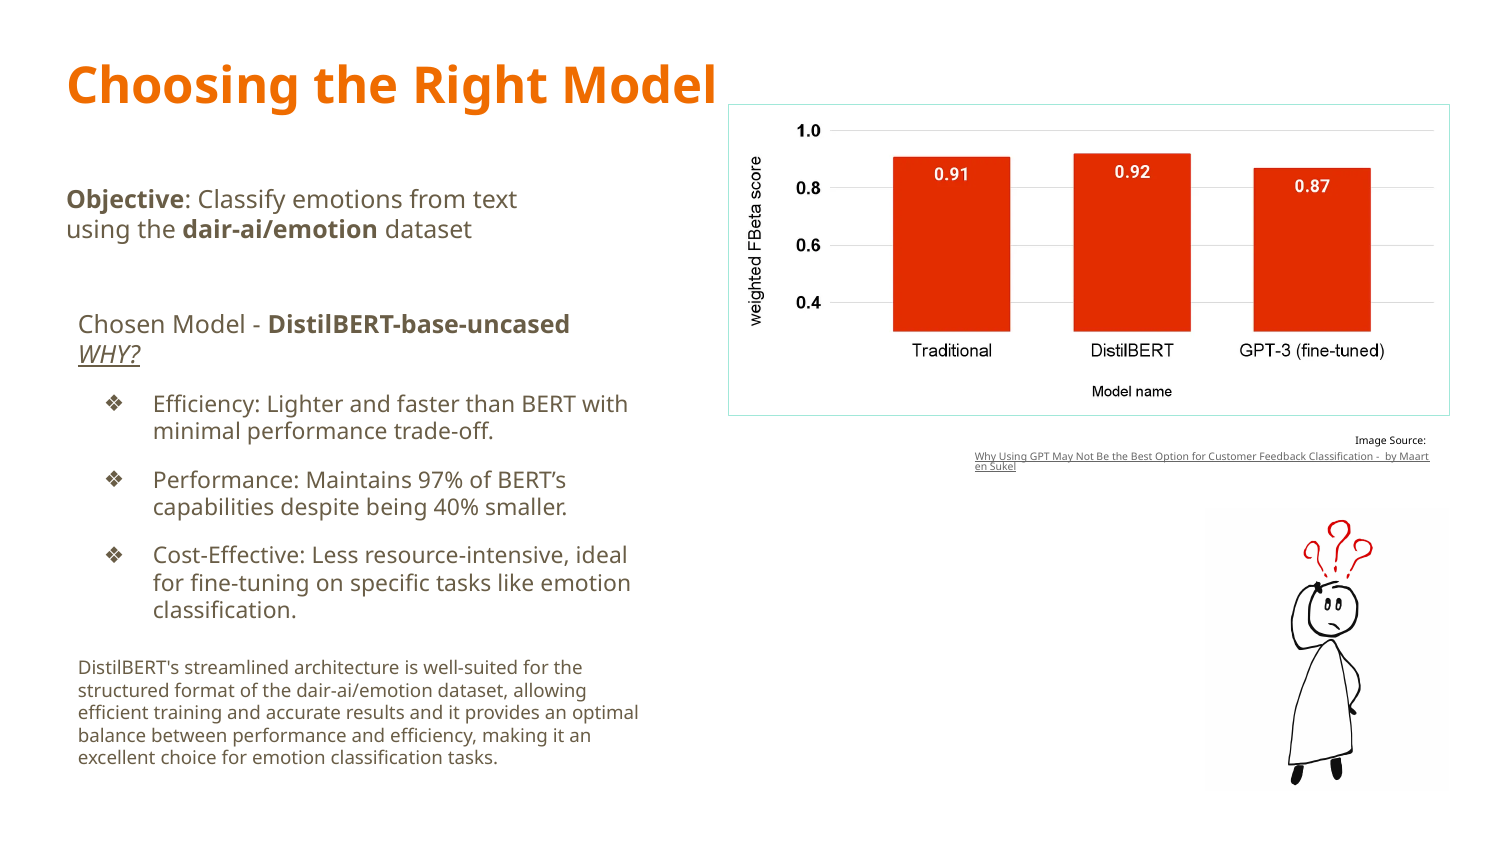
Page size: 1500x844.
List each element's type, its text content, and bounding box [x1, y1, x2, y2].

picture [1205, 508, 1450, 791]
picture [728, 105, 1450, 415]
text_box Objective: Classify emotions from text using the dair-ai/emotion dataset [51, 168, 552, 263]
text_box Chosen Model - DistilBERT-base-uncased WHY? Efficiency: Lighter and faster than BERT with minimal performance trade-off. Performance: Maintains 97% of BERT’s capabilities despite being 40% smaller. Cost-Effective: Less resource-intensive, ideal for fine-tuning on specific tasks like emotion classification. DistilBERT's streamlined architecture is well-suited for the structured format of the dair-ai/emotion dataset, allowing efficient training and accurate results and it provides an optimal balance between performance and efficiency, making it an excellent choice for emotion classification tasks. [63, 293, 675, 765]
title Choosing the Right Model [51, 37, 1449, 130]
text_box Image Source: Why Using GPT May Not Be the Best Option for Customer Feedback Classification - by Maarten Sukel [959, 421, 1449, 462]
